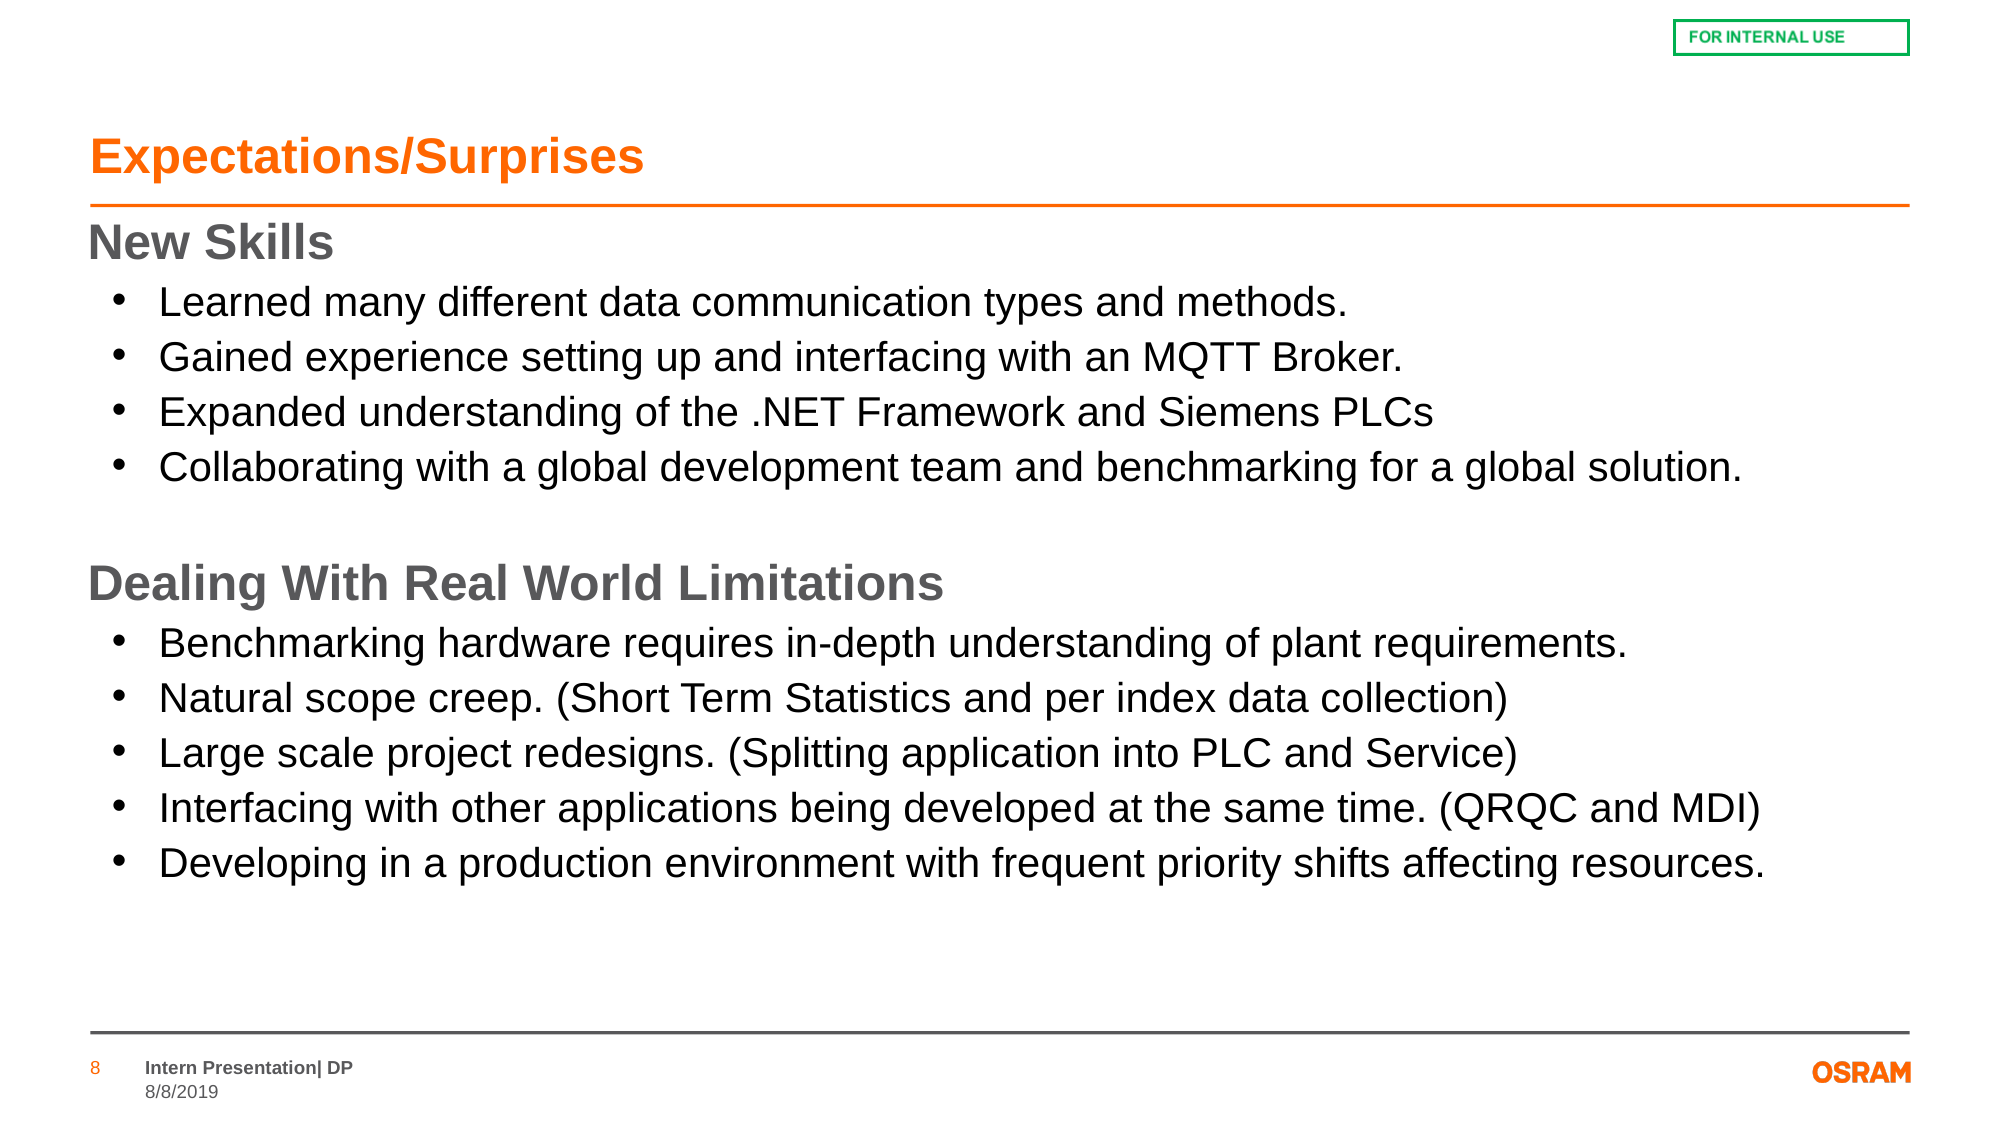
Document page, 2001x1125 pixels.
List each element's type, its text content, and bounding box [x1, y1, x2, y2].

text_box New Skills Learned many different data communication types and methods. Gained experience setting up and interfacing with an MQTT Broker. Expanded understanding of the .NET Framework and Siemens PLCs Collaborating with a global development team and benchmarking for a global solution. Dealing With Real World Limitations Benchmarking hardware requires in-depth understanding of plant requirements. Natural scope creep. (Short Term Statistics and per index data collection) Large scale project redesigns. (Splitting application into PLC and Service) Interfacing with other applications being developed at the same time. (QRQC and MDI) Developing in a production environment with frequent priority shifts affecting resources. [87, 203, 1910, 1025]
slide_number [142, 1054, 1517, 1081]
title Expectations/Surprises [89, 114, 1854, 184]
picture [1673, 19, 1910, 56]
